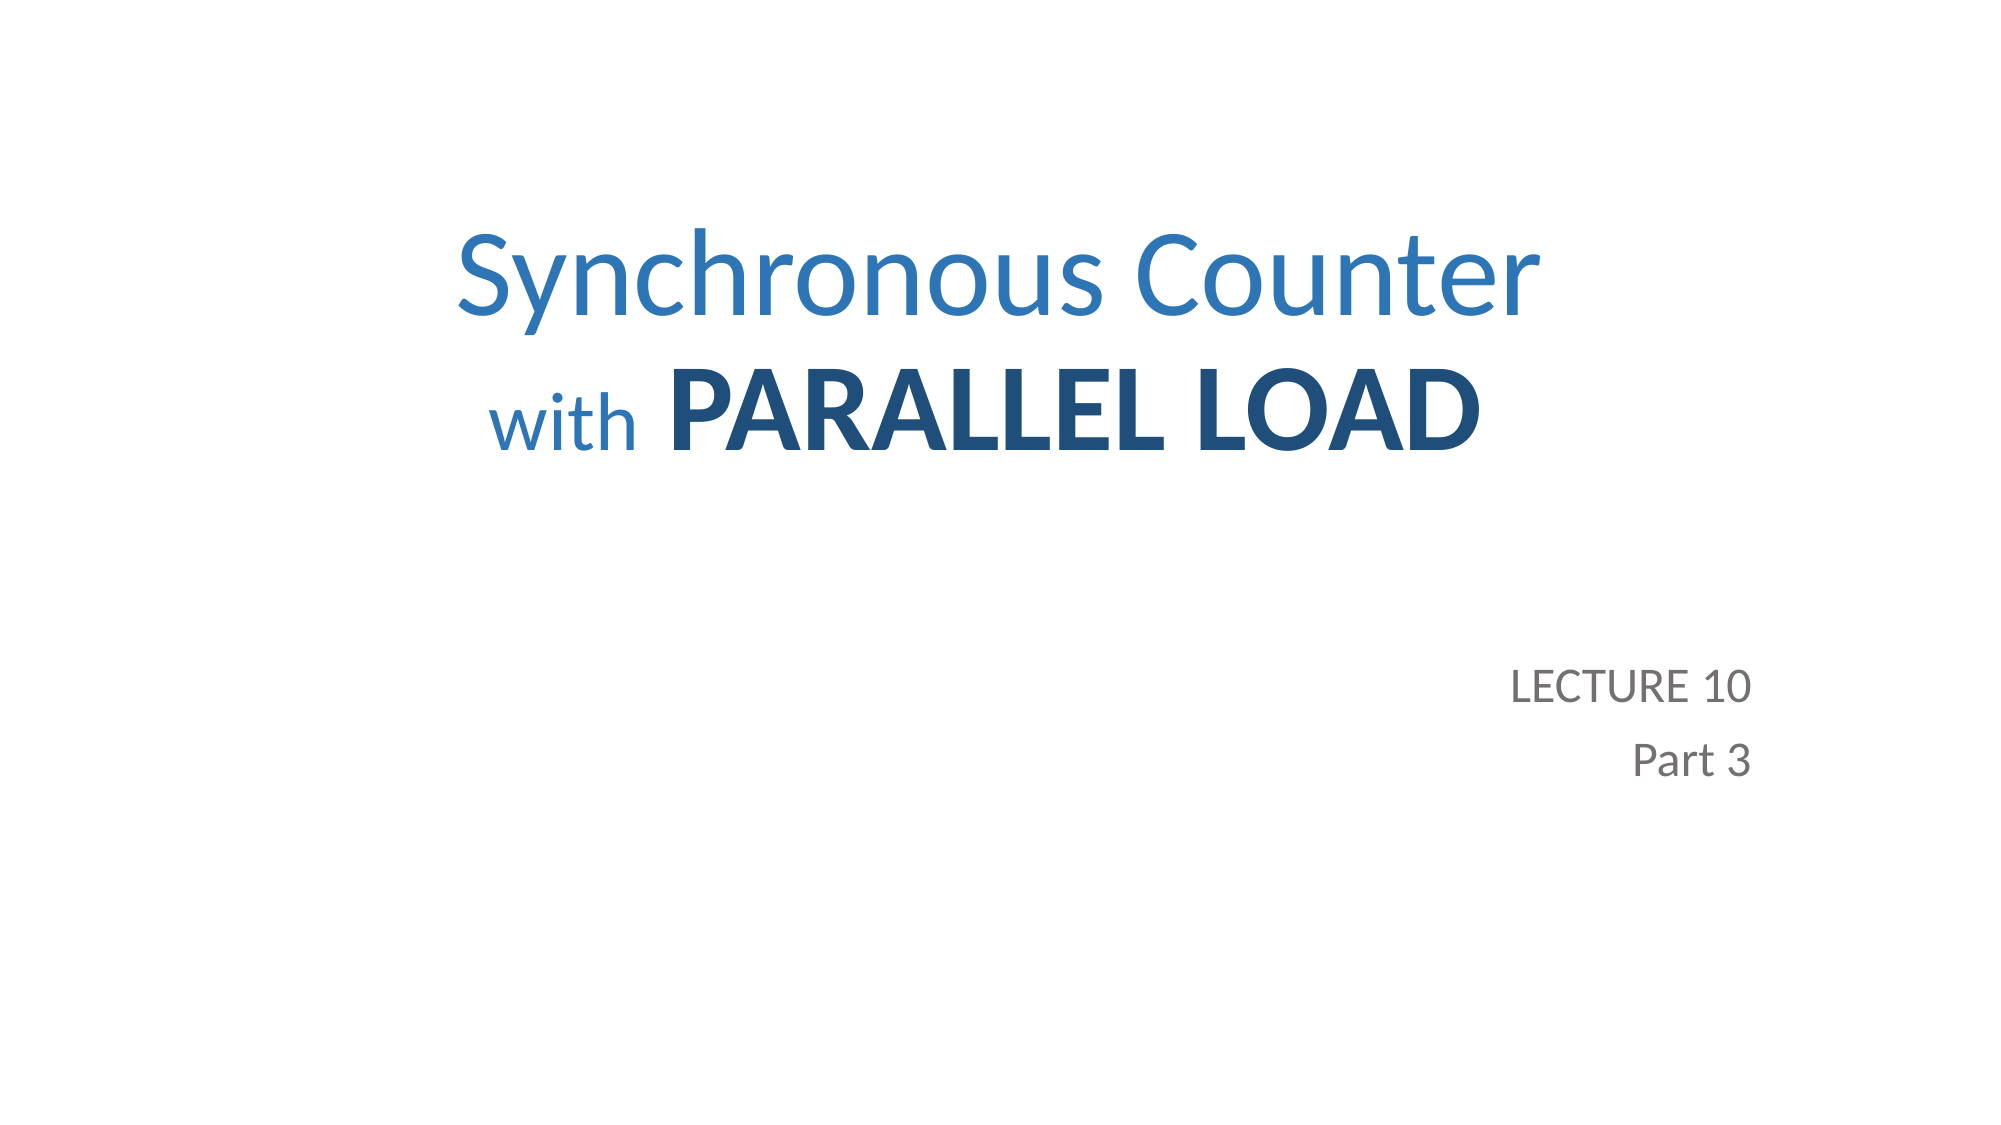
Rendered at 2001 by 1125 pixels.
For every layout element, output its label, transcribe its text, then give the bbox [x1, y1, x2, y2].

title Synchronous Counter with PARALLEL LOAD [249, 184, 1750, 486]
subtitle LECTURE 10 Part 3 [266, 651, 1767, 923]
